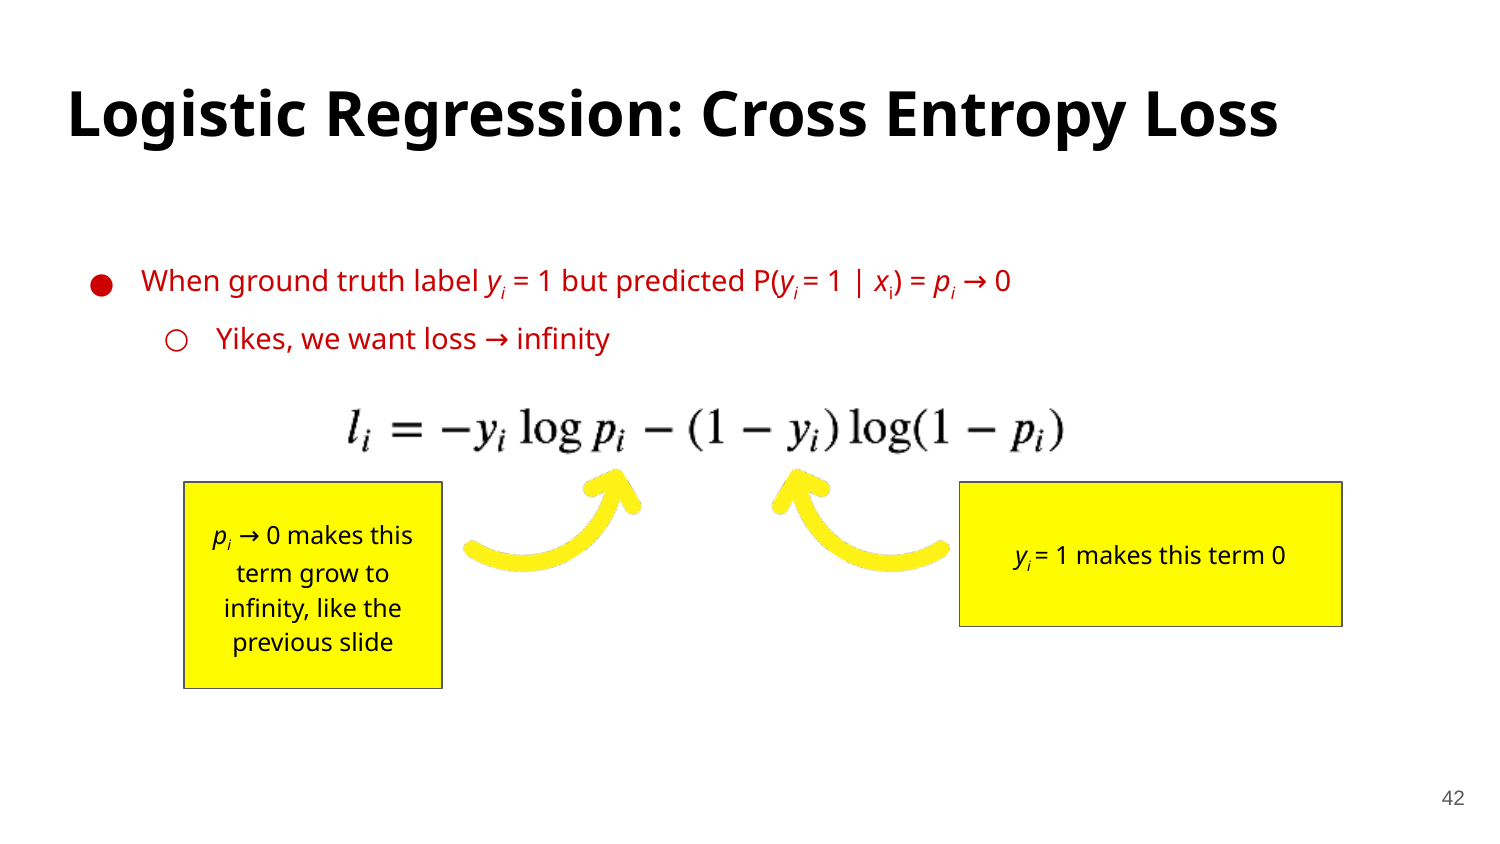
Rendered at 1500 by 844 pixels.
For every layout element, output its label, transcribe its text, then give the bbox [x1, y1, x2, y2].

slide_number 42 [1389, 764, 1480, 830]
text_box When ground truth label yi = 1 but predicted P(yi = 1 | xi) = pi → 0 Yikes, we want loss → infinity [51, 227, 1105, 370]
text_box pi → 0 makes this term grow to infinity, like the previous slide [184, 482, 442, 689]
text_box Logistic Regression: Cross Entropy Loss [51, 72, 1449, 167]
picture [332, 395, 1076, 618]
text_box yi = 1 makes this term 0 [959, 482, 1343, 627]
